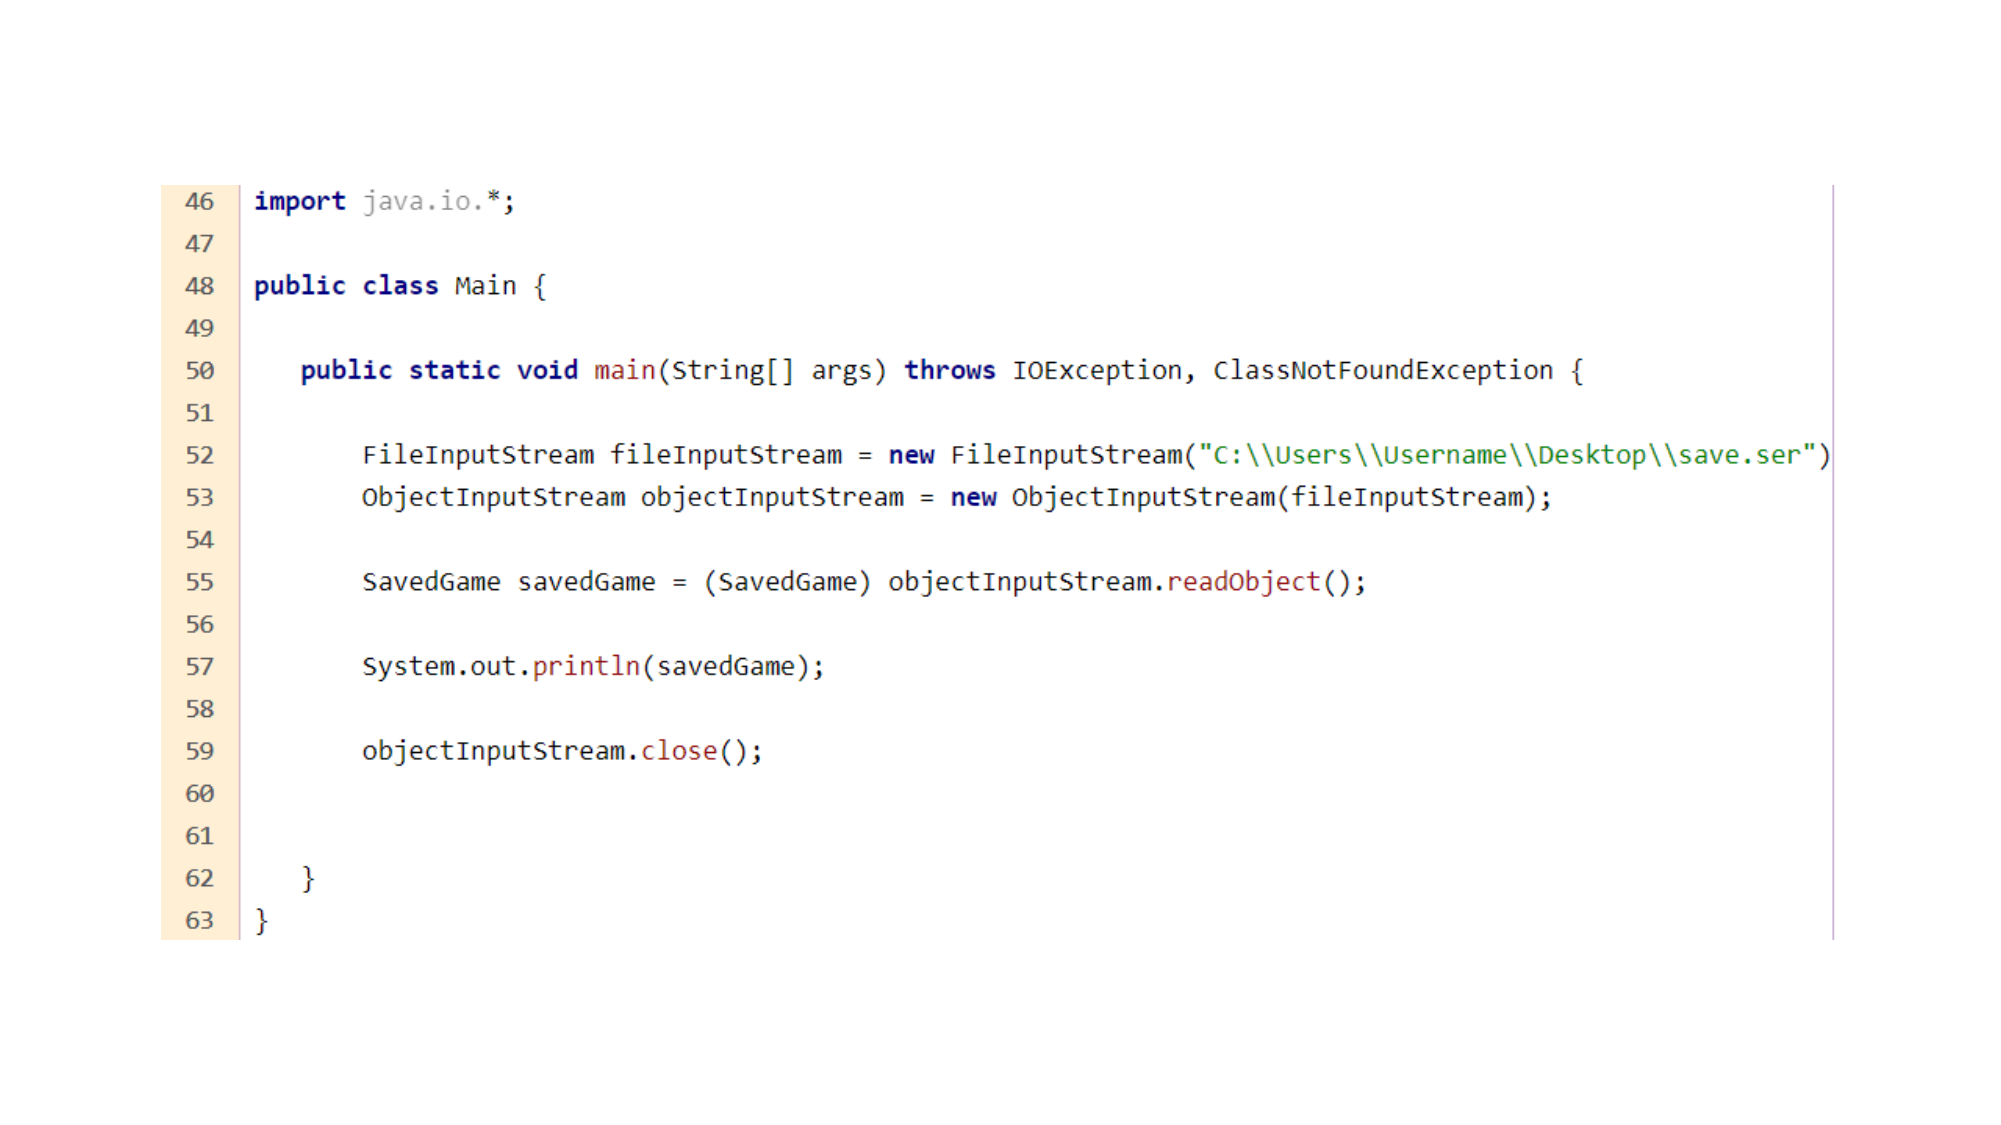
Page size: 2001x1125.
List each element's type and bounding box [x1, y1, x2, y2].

picture [161, 185, 1839, 940]
